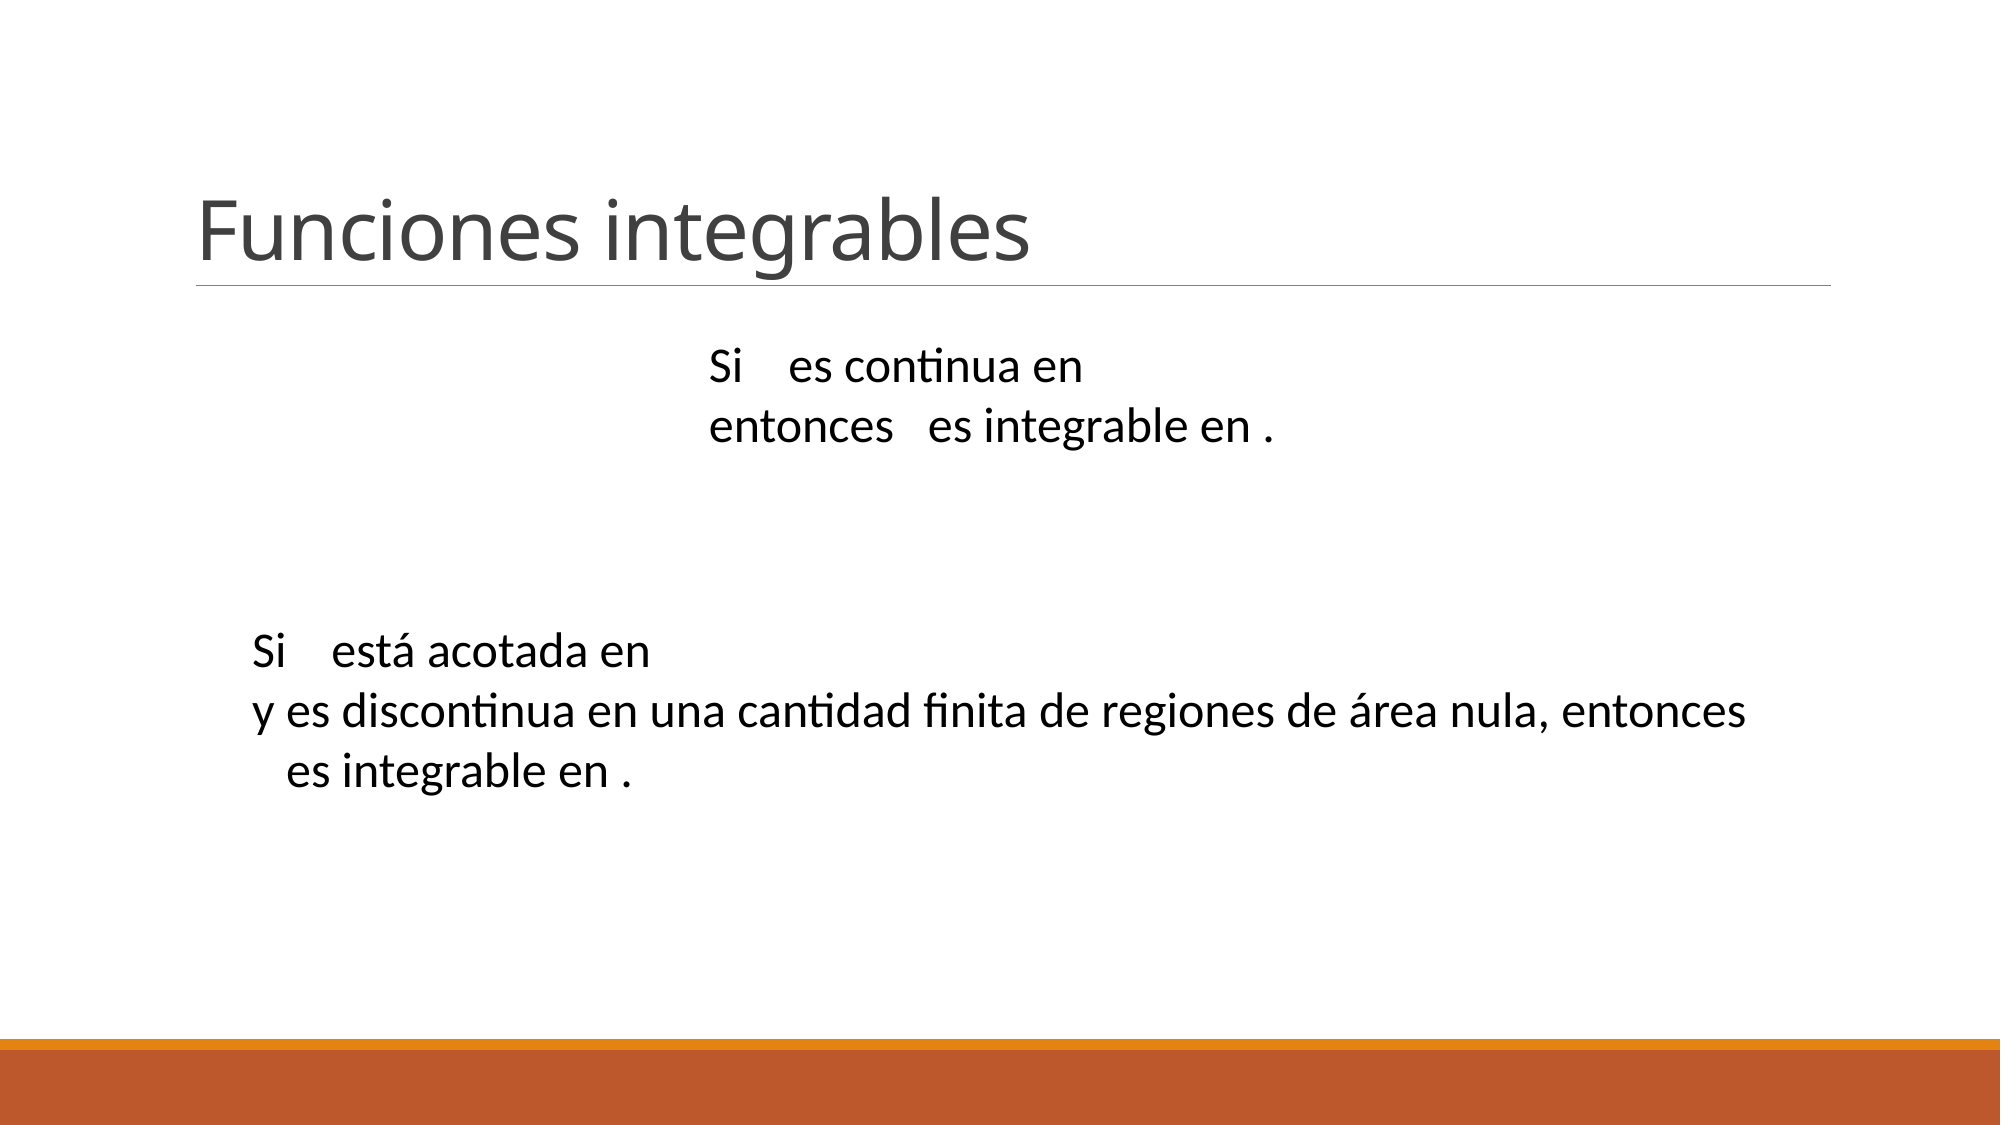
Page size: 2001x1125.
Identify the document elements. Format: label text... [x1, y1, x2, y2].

title Funciones integrables [180, 47, 1830, 285]
